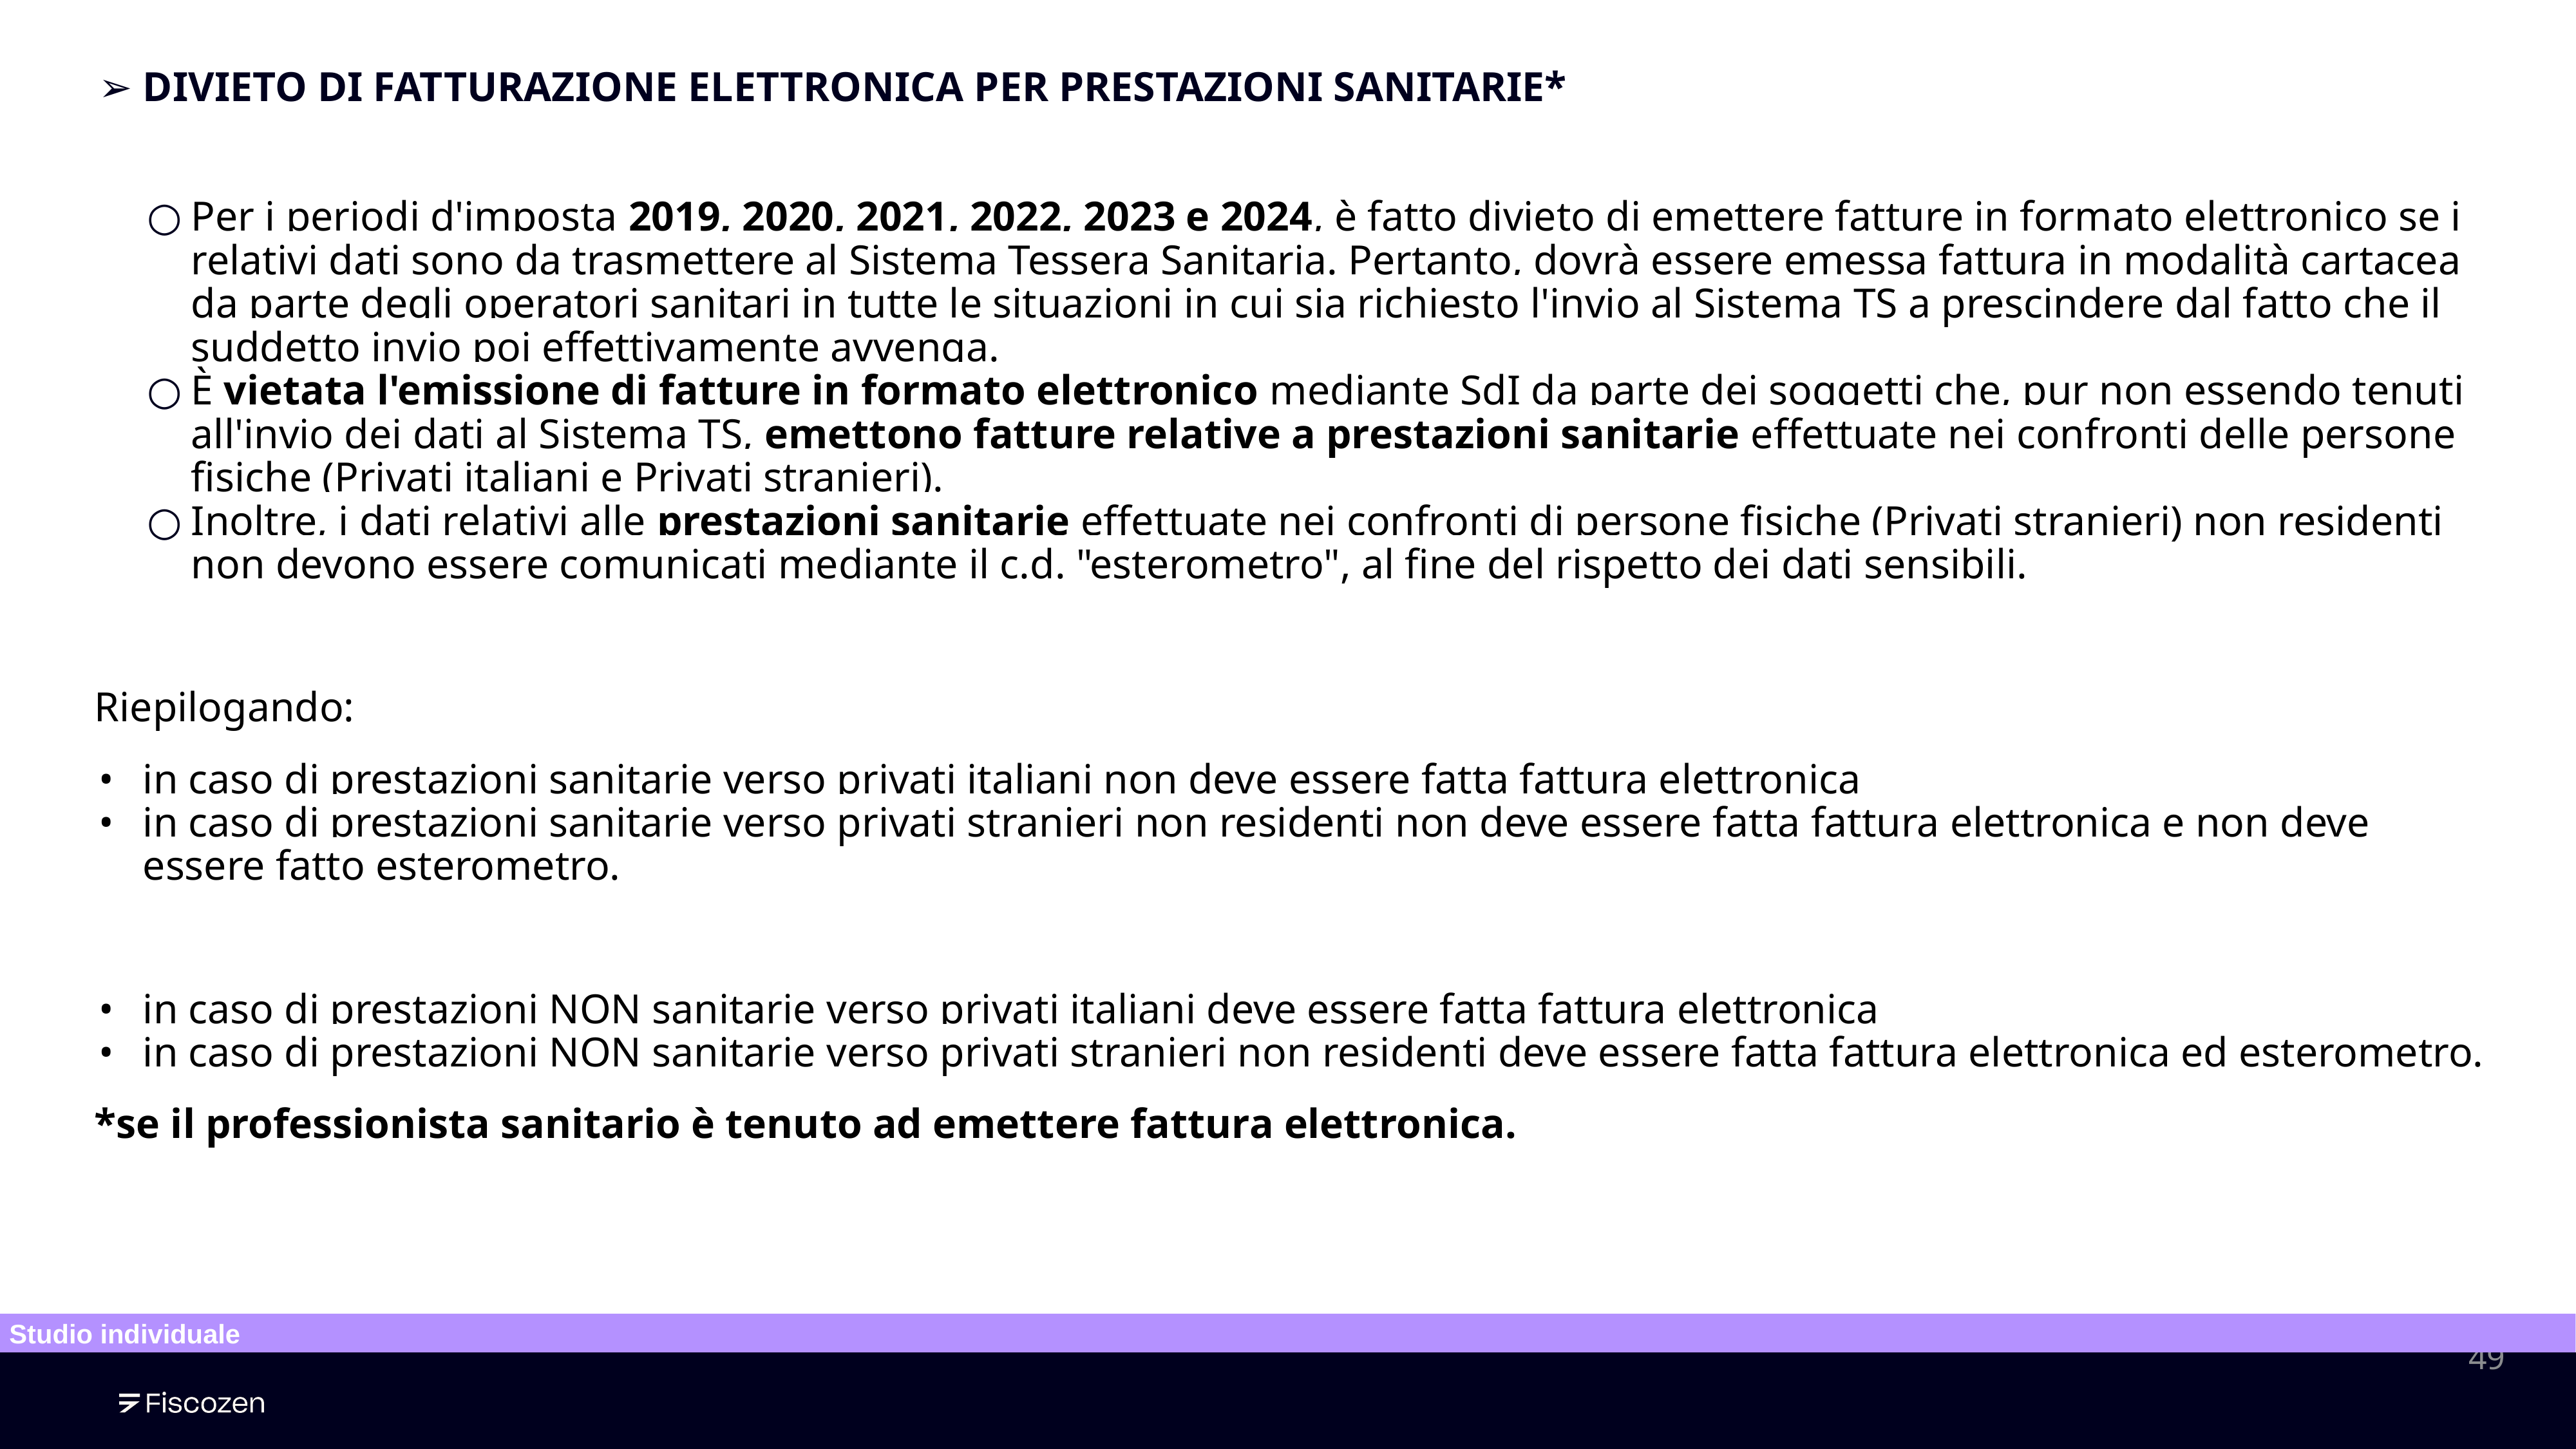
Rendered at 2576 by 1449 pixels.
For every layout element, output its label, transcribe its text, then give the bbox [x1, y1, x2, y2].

list DIVIETO DI FATTURAZIONE ELETTRONICA PER PRESTAZIONI SANITARIE* Per i periodi d'imposta 2019, 2020, 2021, 2022, 2023 e 2024, è fatto divieto di emettere fatture in formato elettronico se i relativi dati sono da trasmettere al Sistema Tessera Sanitaria. Pertanto, dovrà essere emessa fattura in modalità cartacea da parte degli operatori sanitari in tutte le situazioni in cui sia richiesto l'invio al Sistema TS a prescindere dal fatto che il suddetto invio poi effettivamente avvenga. È vietata l'emissione di fatture in formato elettronico mediante SdI da parte dei soggetti che, pur non essendo tenuti all'invio dei dati al Sistema TS, emettono fatture relative a prestazioni sanitarie effettuate nei confronti delle persone fisiche (Privati italiani e Privati stranieri). Inoltre, i dati relativi alle prestazioni sanitarie effettuate nei confronti di persone fisiche (Privati stranieri) non residenti non devono essere comunicati mediante il c.d. "esterometro", al fine del rispetto dei dati sensibili. Riepilogando: in caso di prestazioni sanitarie verso privati italiani non deve essere fatta fattura elettronica in caso di prestazioni sanitarie verso privati stranieri non residenti non deve essere fatta fattura elettronica e non deve essere fatto esterometro. in caso di prestazioni NON sanitarie verso privati italiani deve essere fatta fattura elettronica in caso di prestazioni NON sanitarie verso privati stranieri non residenti deve essere fatta fattura elettronica ed esterometro. *se il professionista sanitario è tenuto ad emettere fattura elettronica. [75, 57, 2508, 1295]
text_box Studio individuale [0, 1313, 2576, 1352]
slide_number ‹#› [2434, 1352, 2525, 1398]
picture [0, 1352, 2576, 1449]
